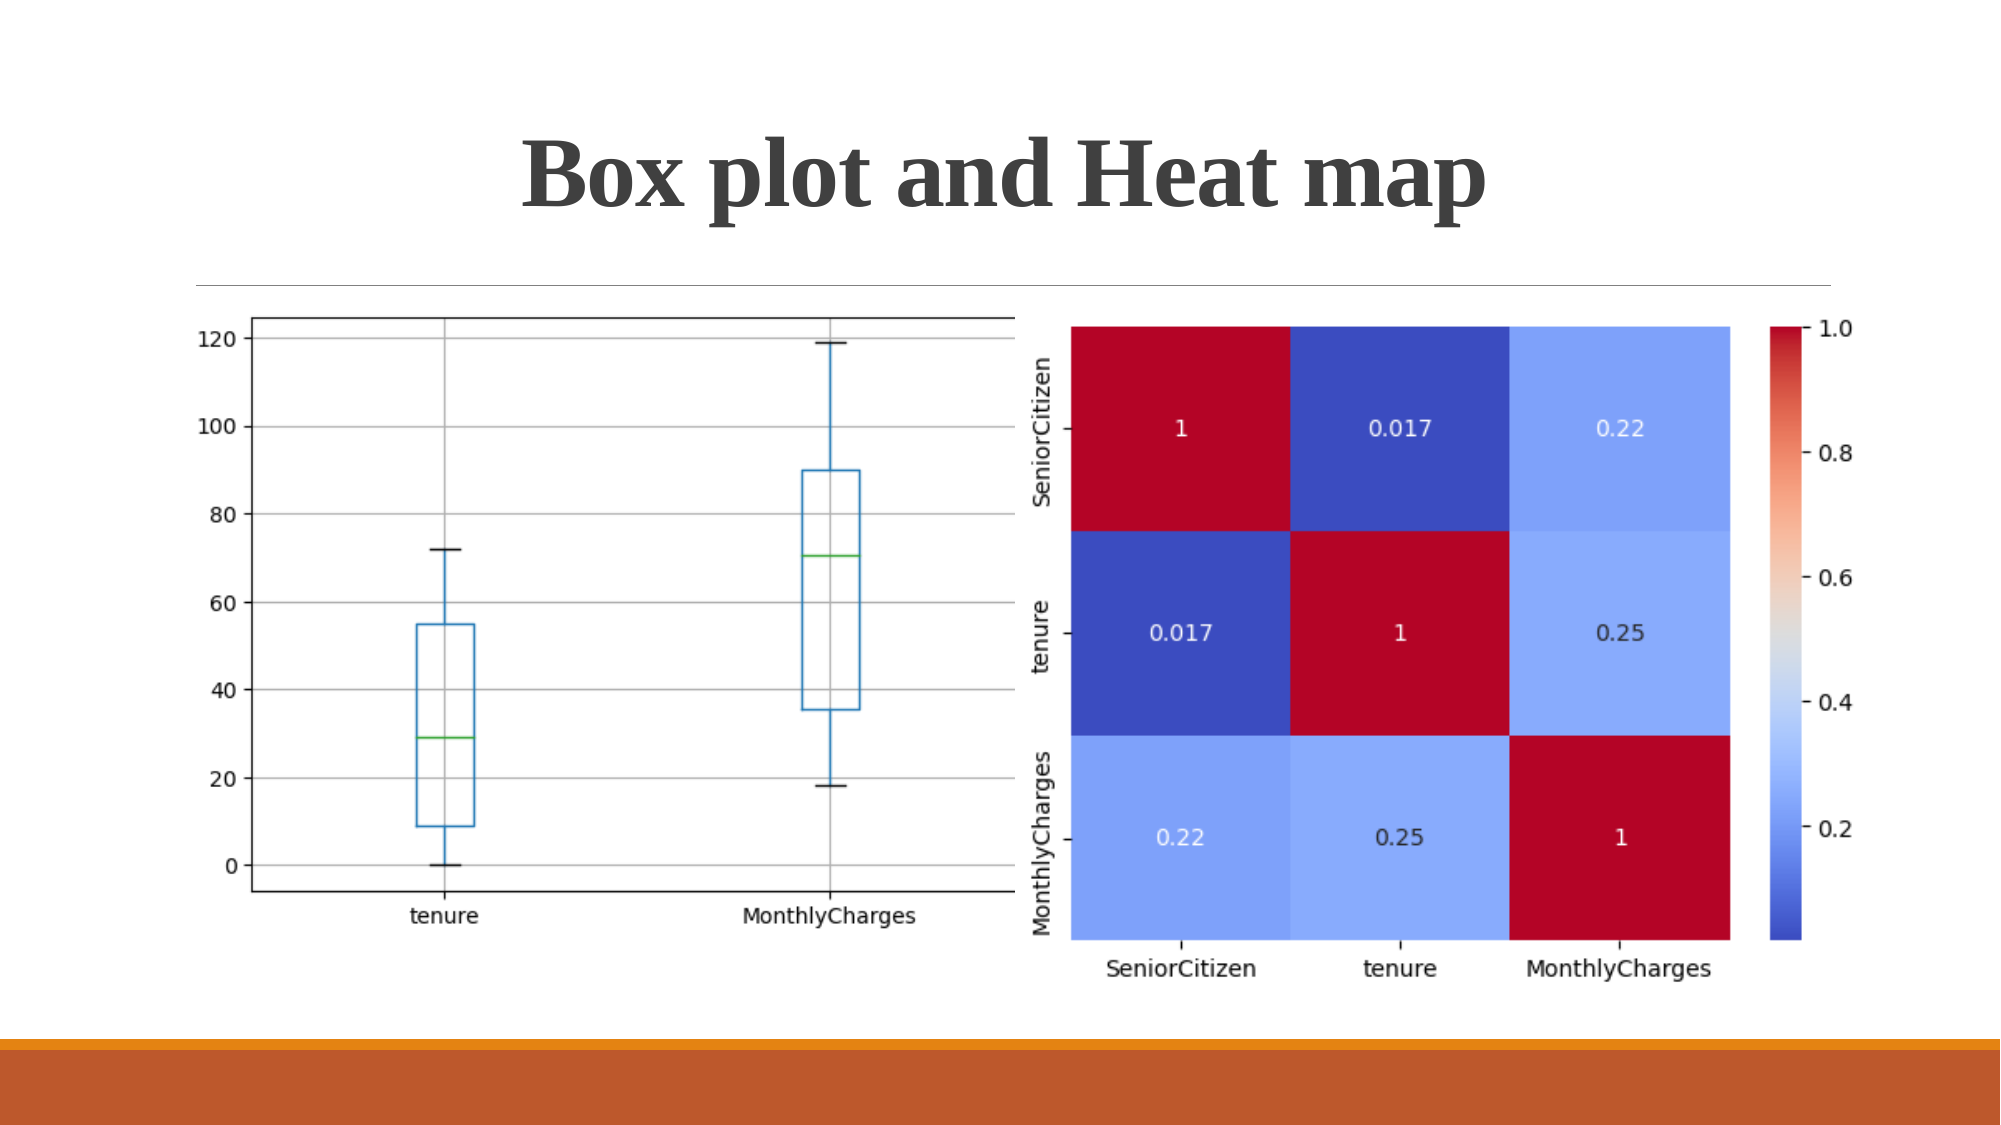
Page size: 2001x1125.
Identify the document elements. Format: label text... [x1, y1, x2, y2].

title Box plot and Heat map [180, 50, 1830, 235]
picture [179, 302, 1871, 997]
